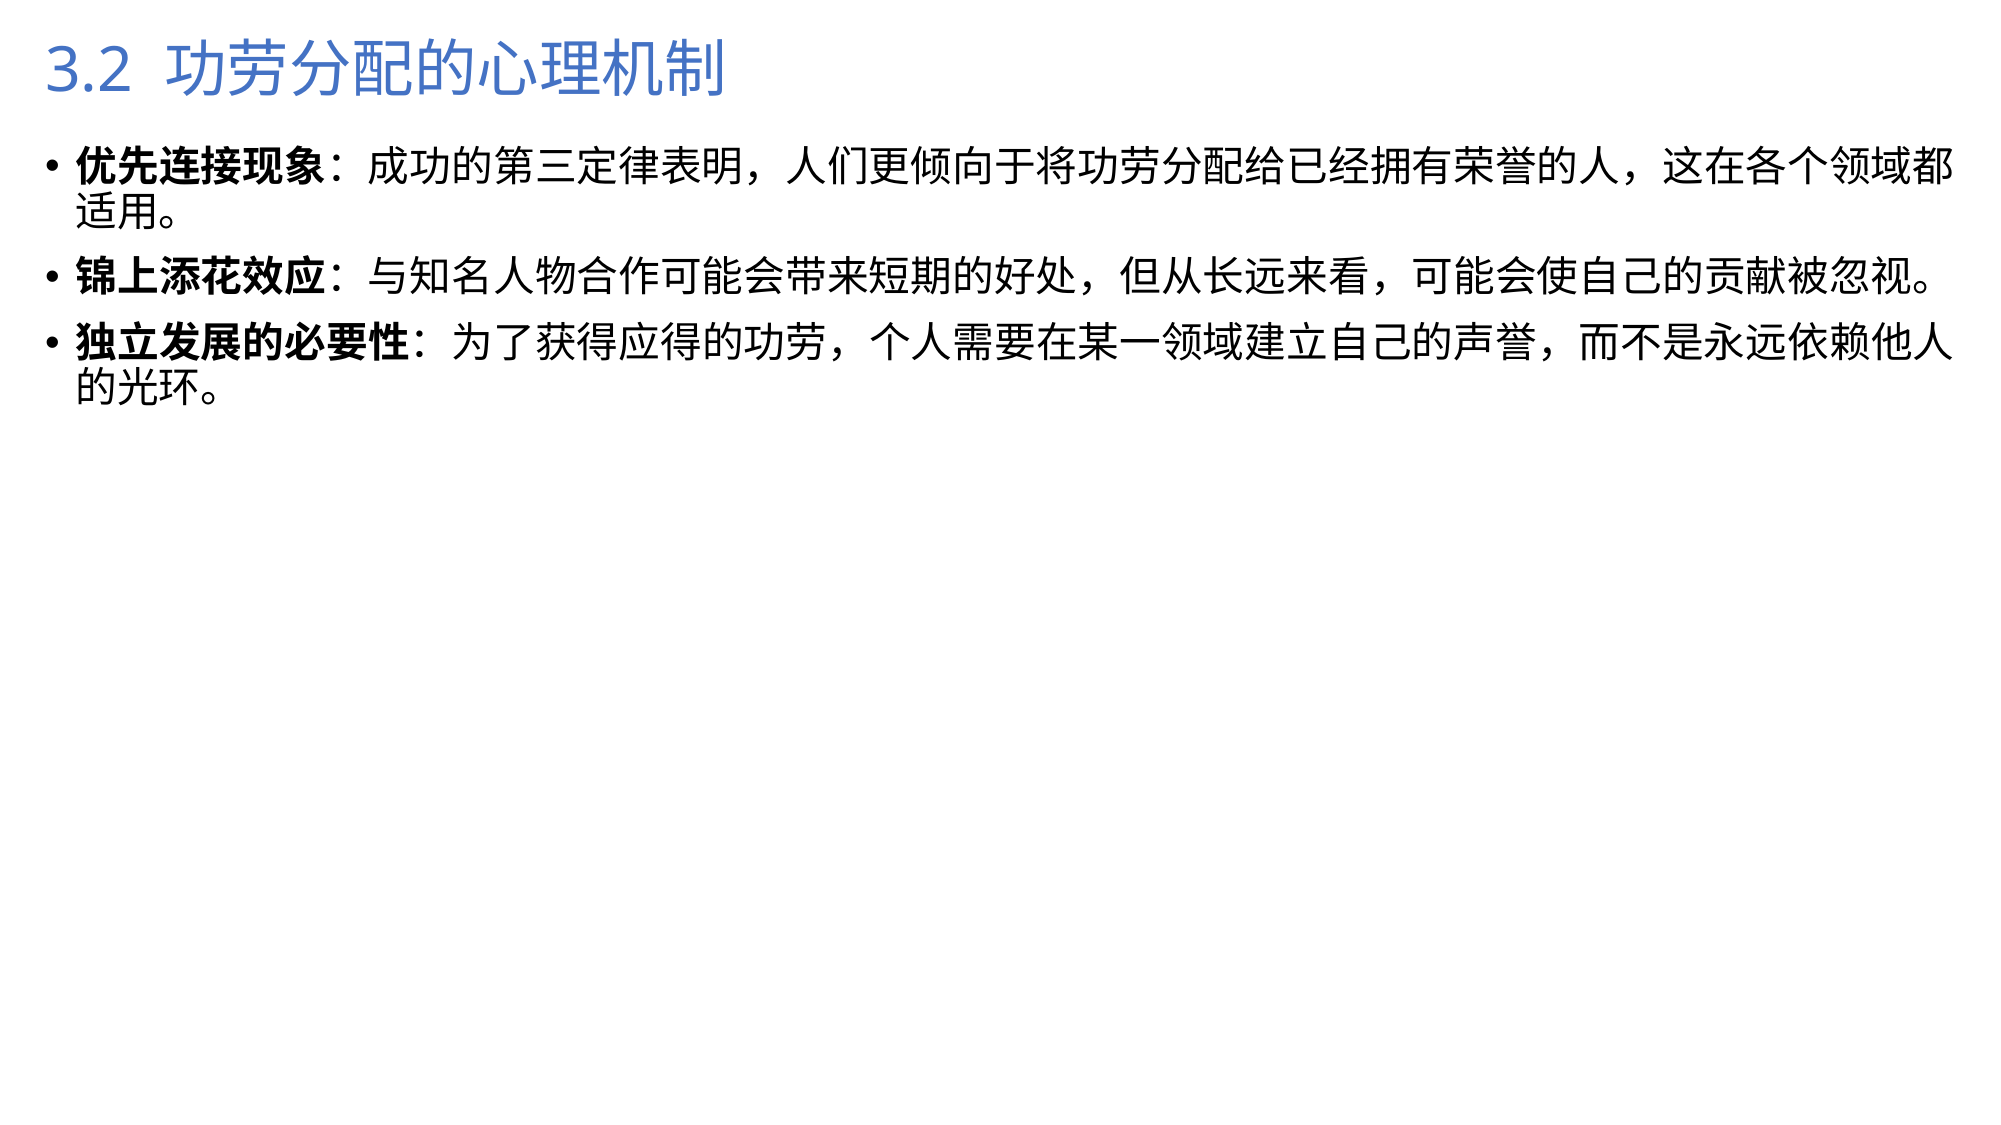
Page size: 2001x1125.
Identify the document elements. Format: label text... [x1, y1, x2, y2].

list 优先连接现象：成功的第三定律表明，人们更倾向于将功劳分配给已经拥有荣誉的人，这在各个领域都适用。 锦上添花效应：与知名人物合作可能会带来短期的好处，但从长远来看，可能会使自己的贡献被忽视。 独立发展的必要性：为了获得应得的功劳，个人需要在某一领域建立自己的声誉，而不是永远依赖他人的光环。 [30, 137, 1970, 1065]
title 3.2 功劳分配的心理机制 [30, 29, 1970, 93]
